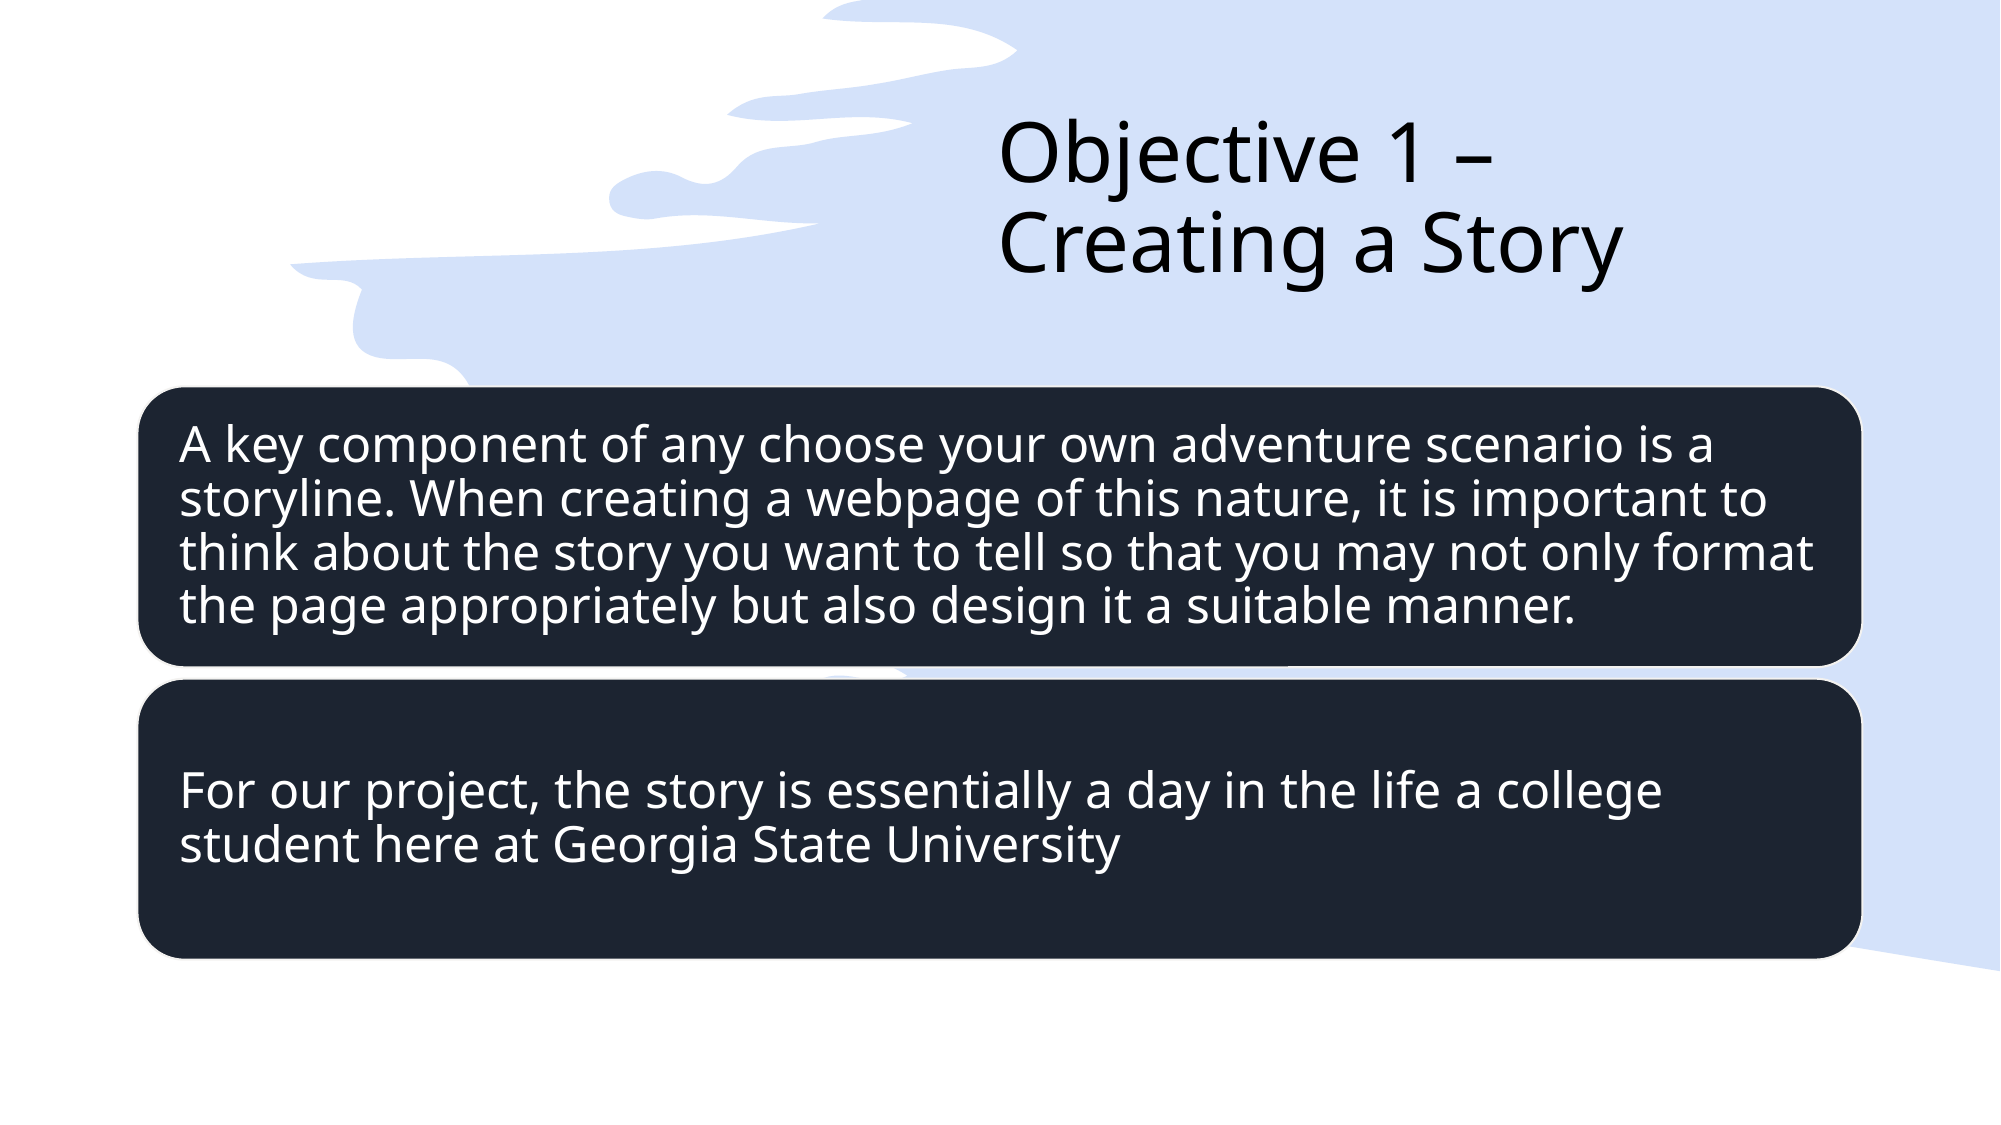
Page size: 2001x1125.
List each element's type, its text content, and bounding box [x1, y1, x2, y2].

text_box [822, 0, 2000, 972]
text_box [290, 66, 982, 332]
text_box [0, 0, 2000, 1125]
title Objective 1 – Creating a Story [982, 45, 1863, 332]
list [137, 332, 1863, 1014]
